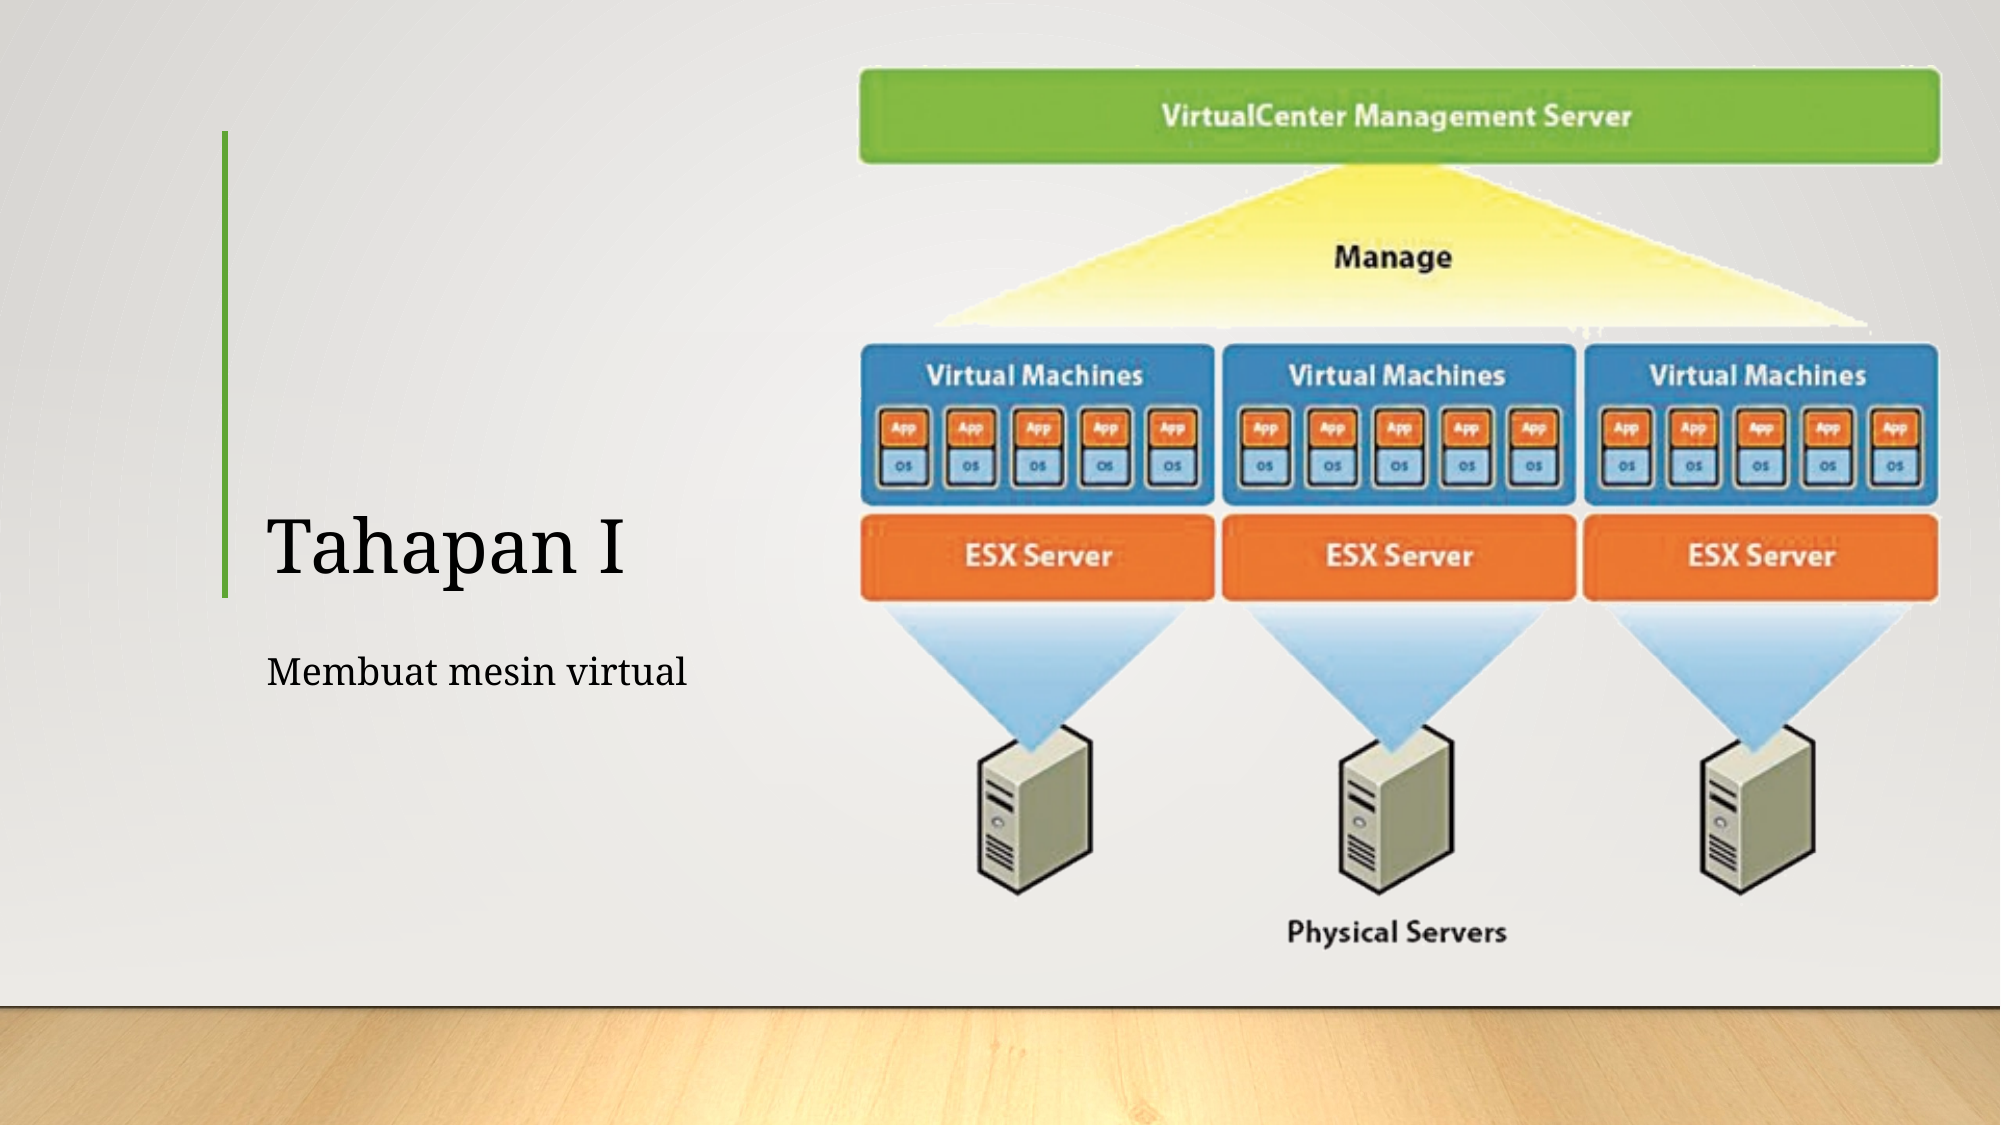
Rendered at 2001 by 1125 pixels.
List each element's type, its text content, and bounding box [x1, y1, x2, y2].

list Membuat mesin virtual [251, 624, 828, 791]
picture [828, 65, 1972, 954]
title Tahapan I [251, 288, 828, 598]
picture [0, 1006, 2000, 1125]
